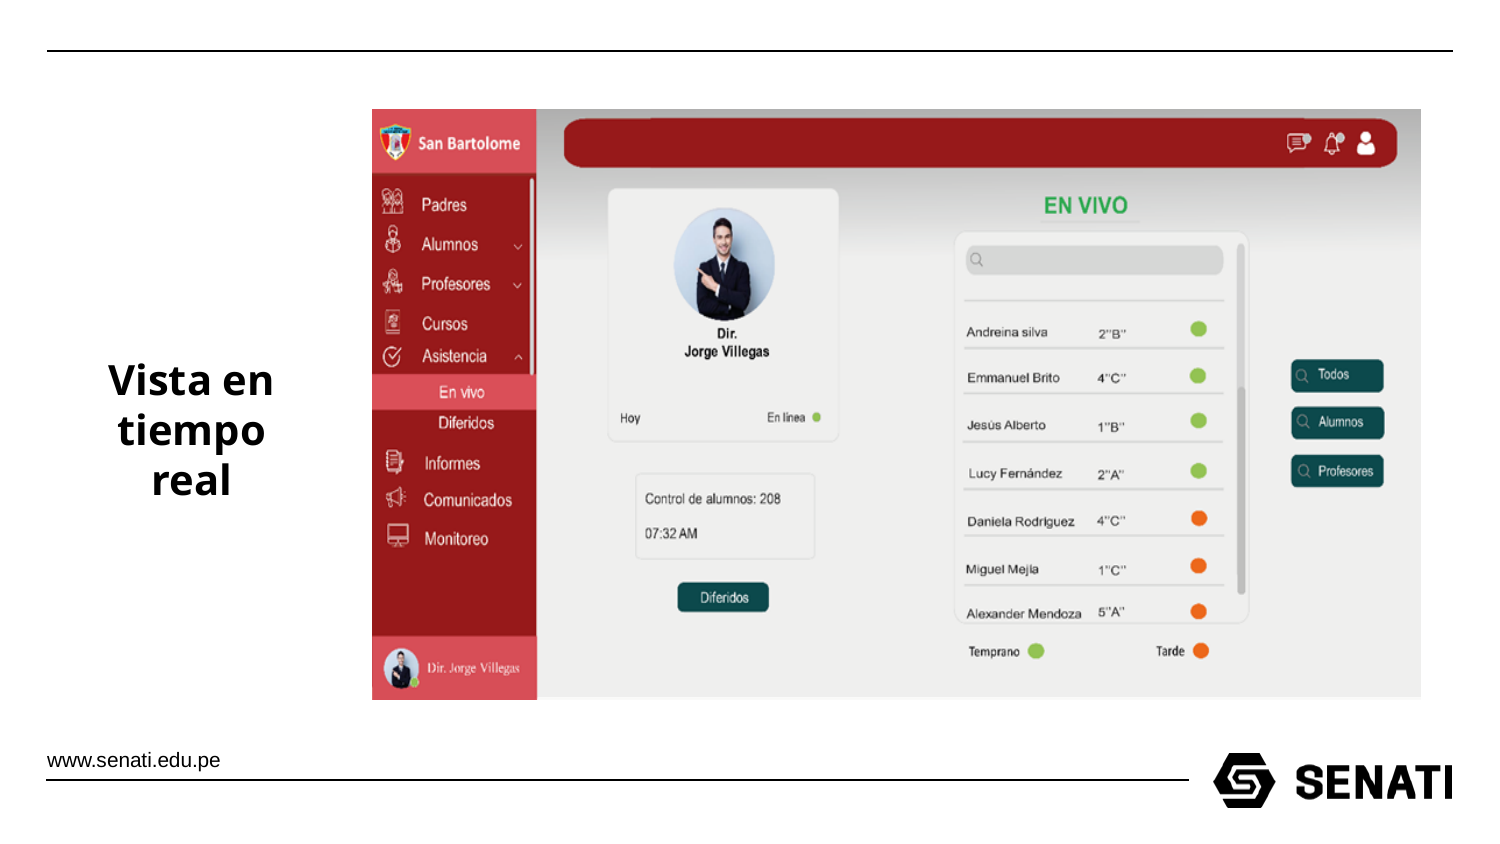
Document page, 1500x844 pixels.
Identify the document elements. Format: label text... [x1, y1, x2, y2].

picture [372, 109, 1421, 700]
text_box Vista en tiempo real [83, 346, 300, 511]
